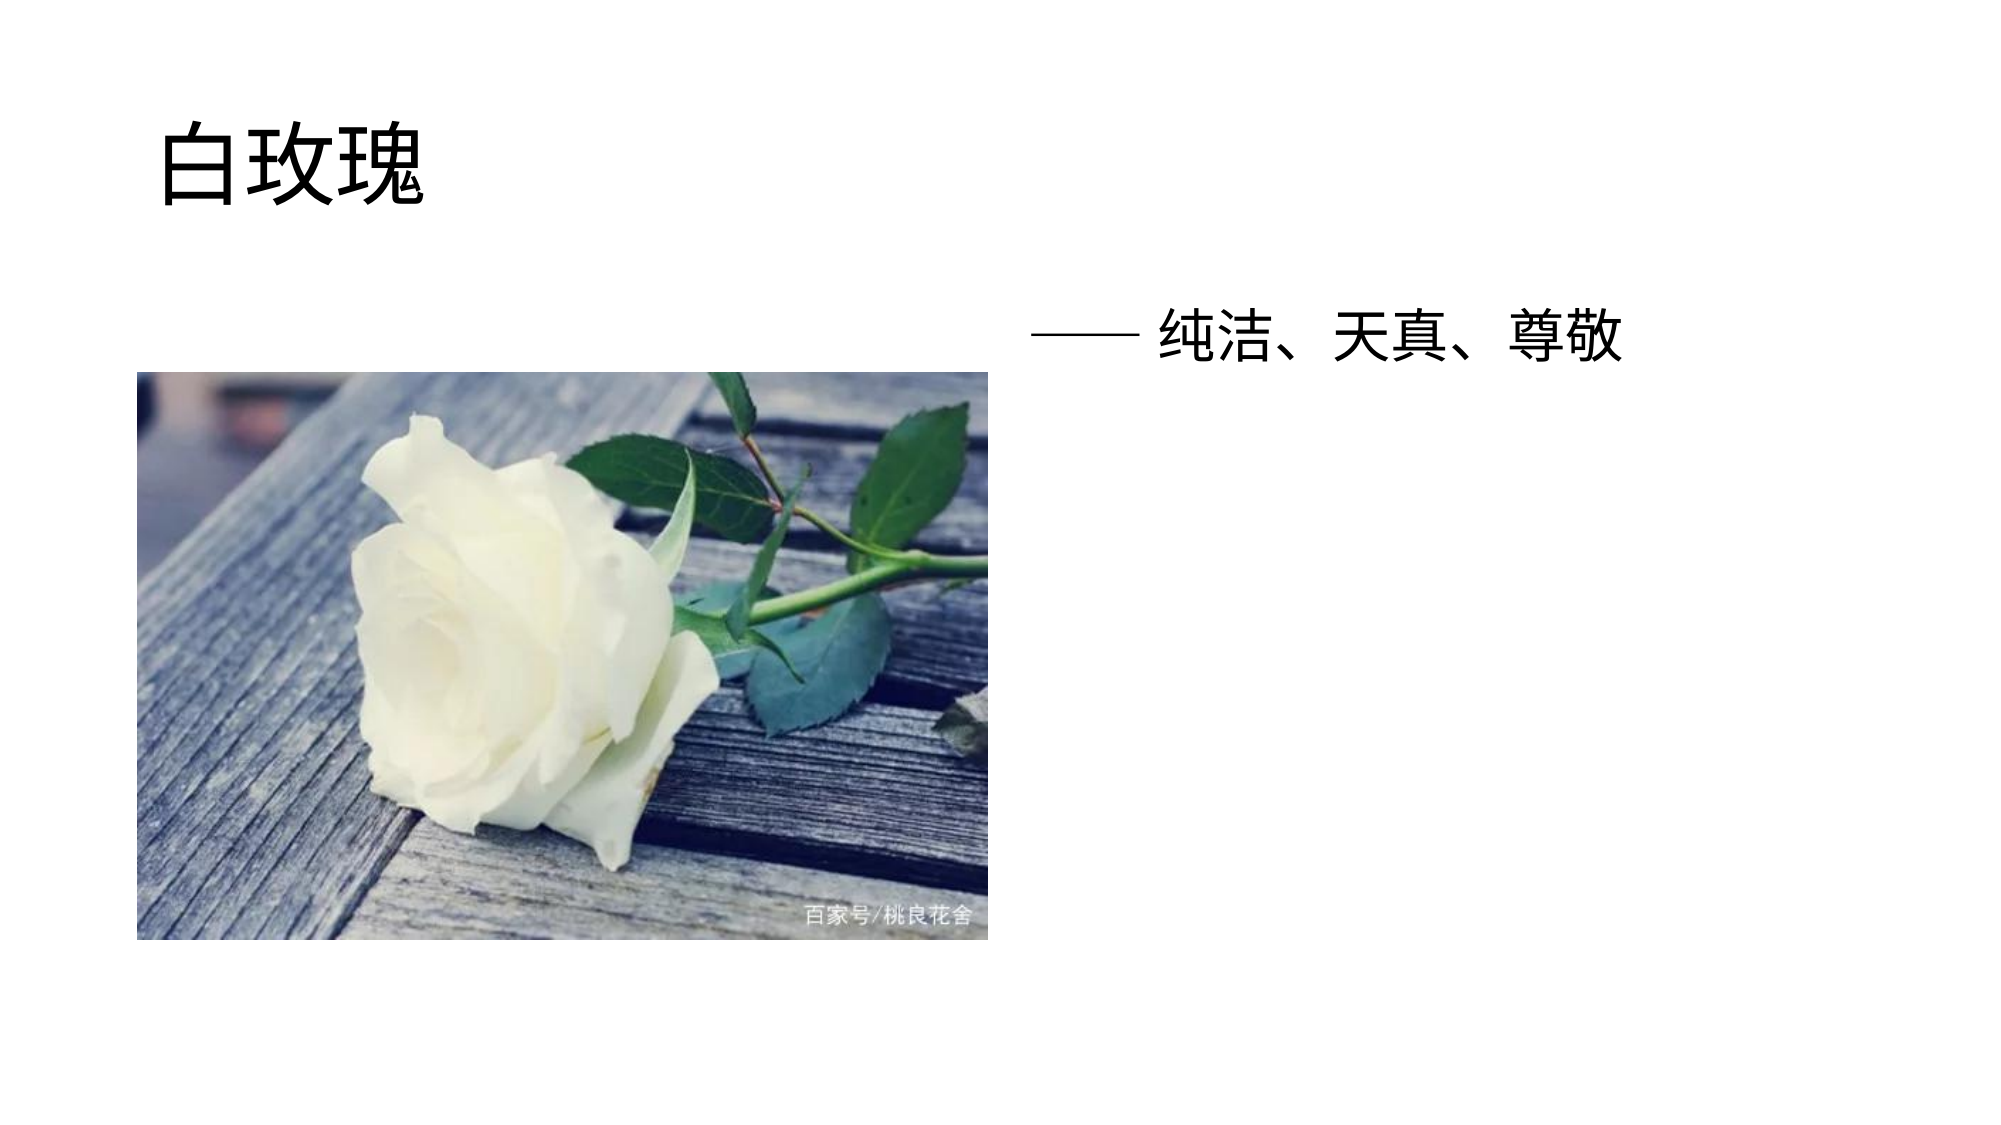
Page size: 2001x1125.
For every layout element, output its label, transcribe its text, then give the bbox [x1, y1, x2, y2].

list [137, 372, 988, 940]
list ——纯洁、天真、尊敬 [1012, 299, 1863, 1014]
title 白玫瑰 [137, 59, 1863, 278]
